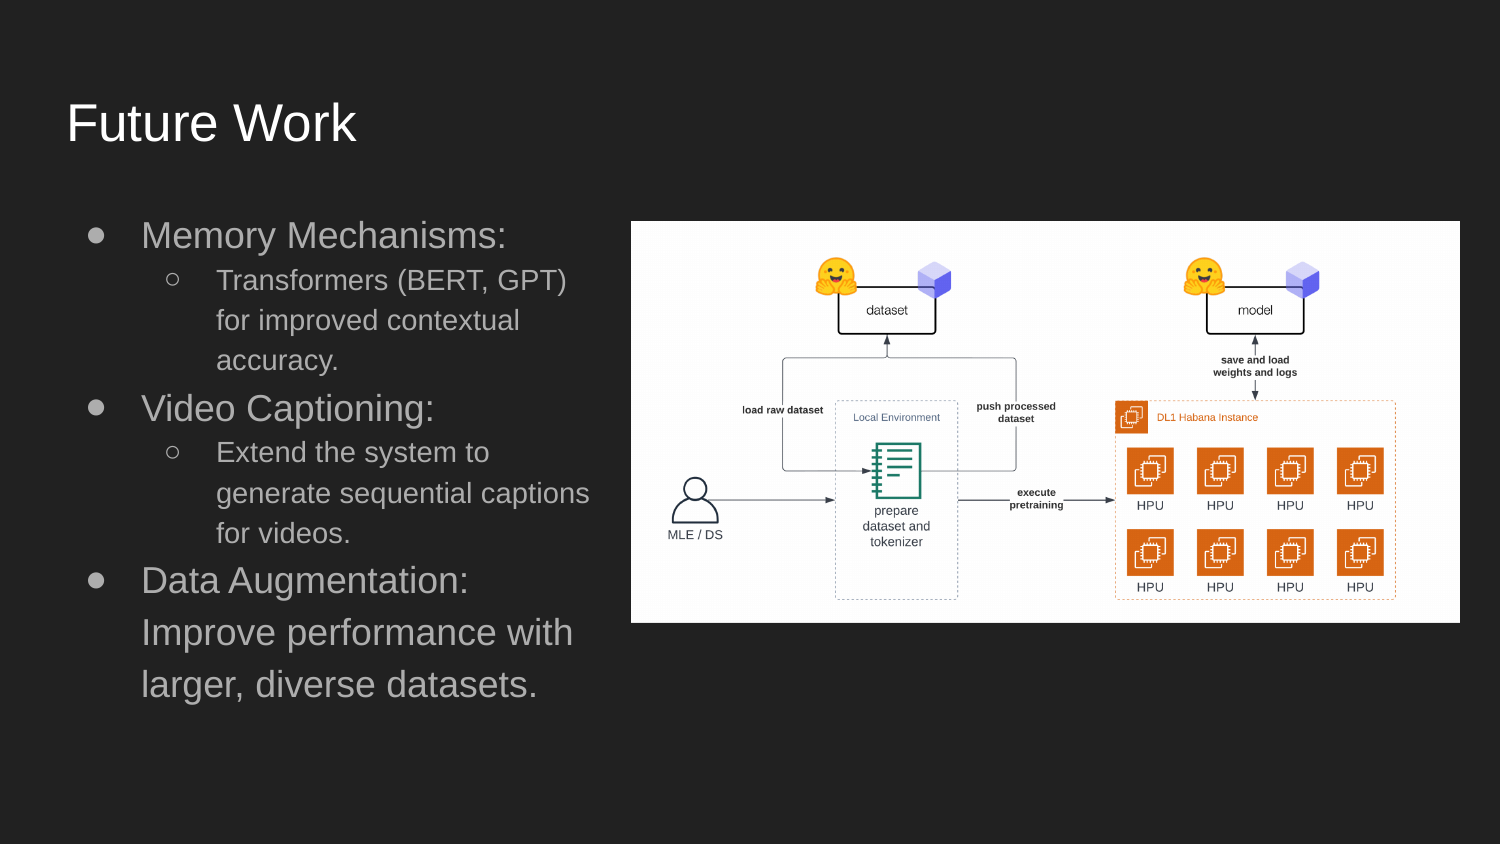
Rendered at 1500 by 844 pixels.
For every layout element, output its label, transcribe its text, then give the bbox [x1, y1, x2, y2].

title Future Work [51, 72, 1449, 167]
picture [631, 220, 1460, 623]
list Memory Mechanisms: Transformers (BERT, GPT) for improved contextual accuracy. Video Captioning: Extend the system to generate sequential captions for videos. Data Augmentation: Improve performance with larger, diverse datasets. [51, 189, 622, 750]
